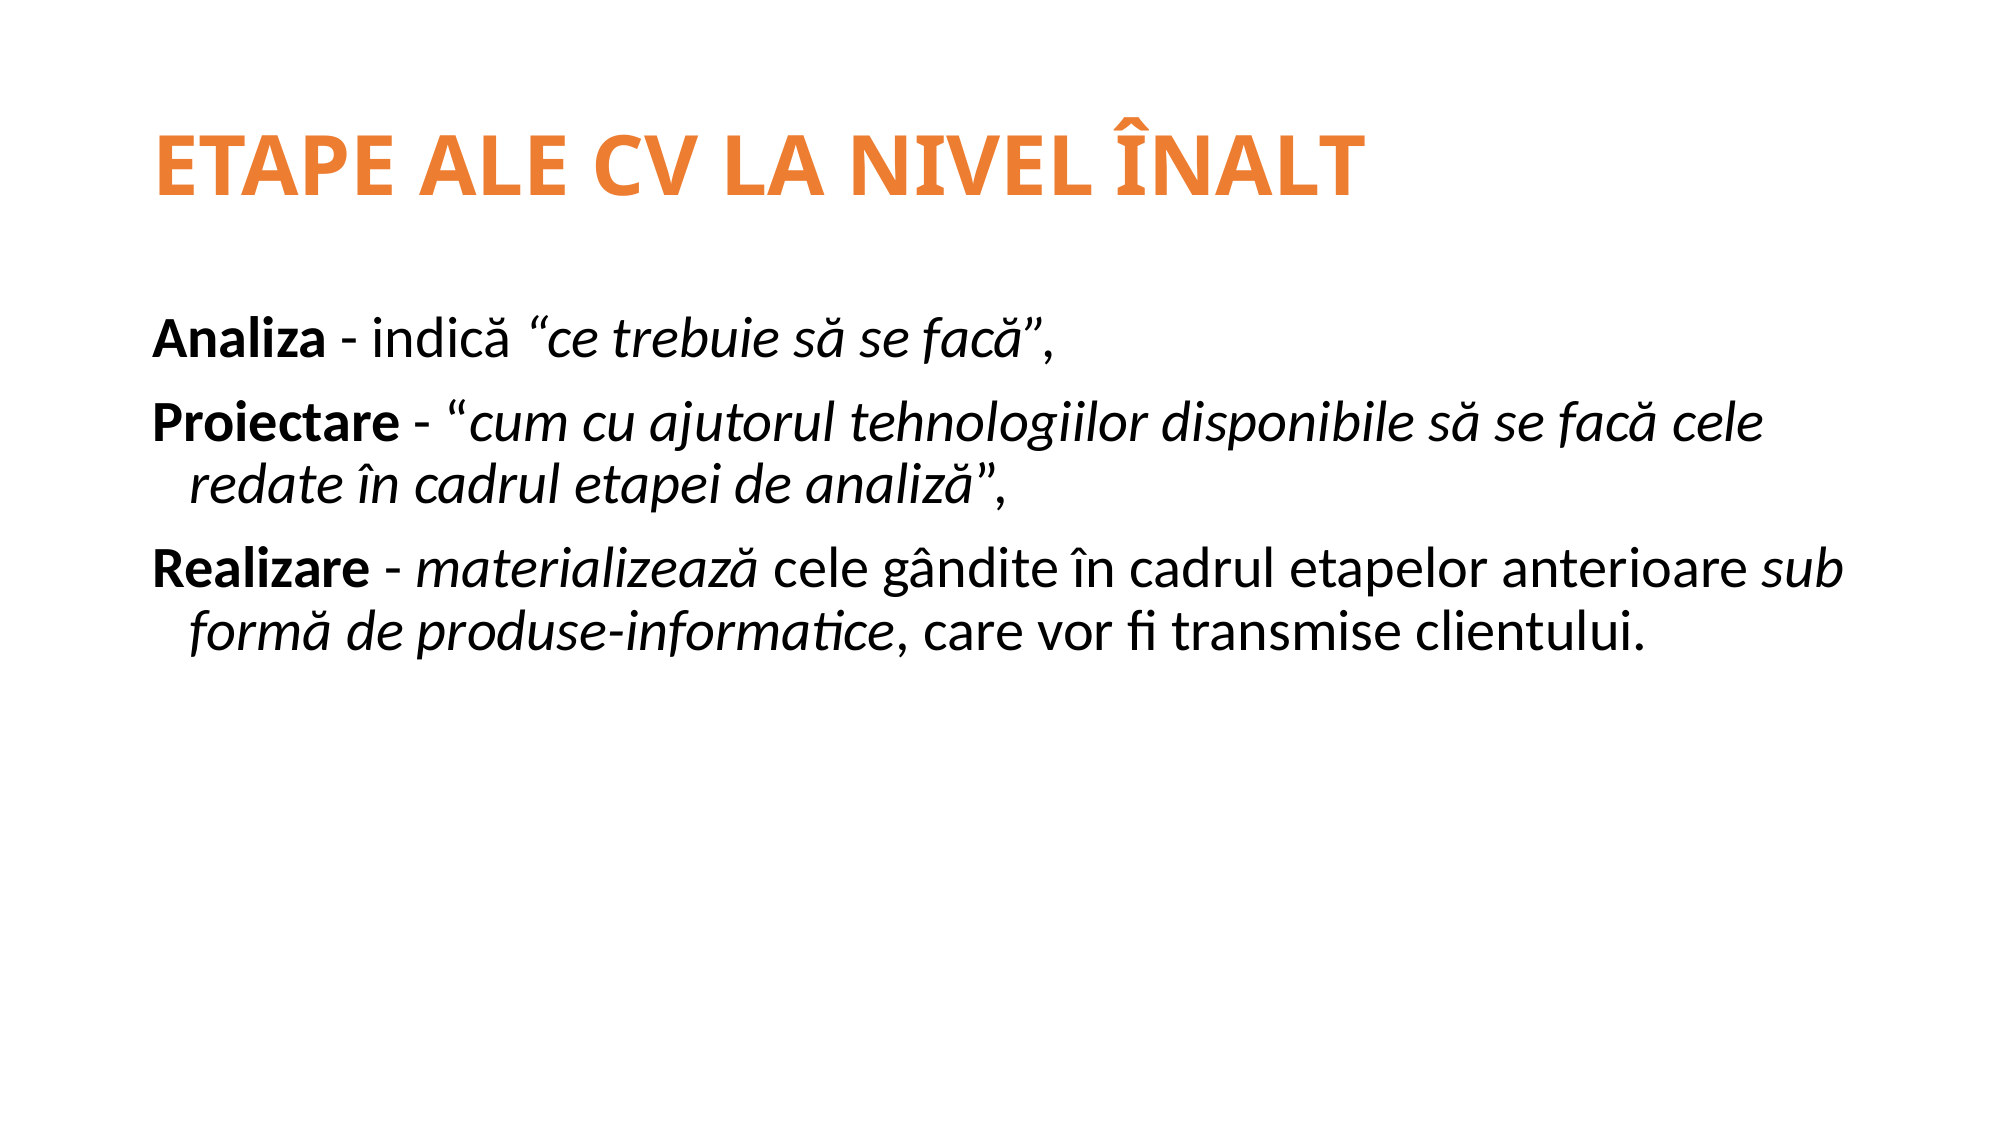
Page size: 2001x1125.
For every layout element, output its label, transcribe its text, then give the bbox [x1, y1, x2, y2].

title ETAPE ALE CV LA NIVEL ÎNALT [137, 59, 1863, 278]
list Analiza - indică “ce trebuie să se facă”, Proiectare - “cum cu ajutorul tehnologiilor disponibile să se facă cele redate în cadrul etapei de analiză”, Realizare - materializează cele gândite în cadrul etapelor anterioare sub formă de produse-informatice, care vor fi transmise clientului. [137, 299, 1863, 1014]
